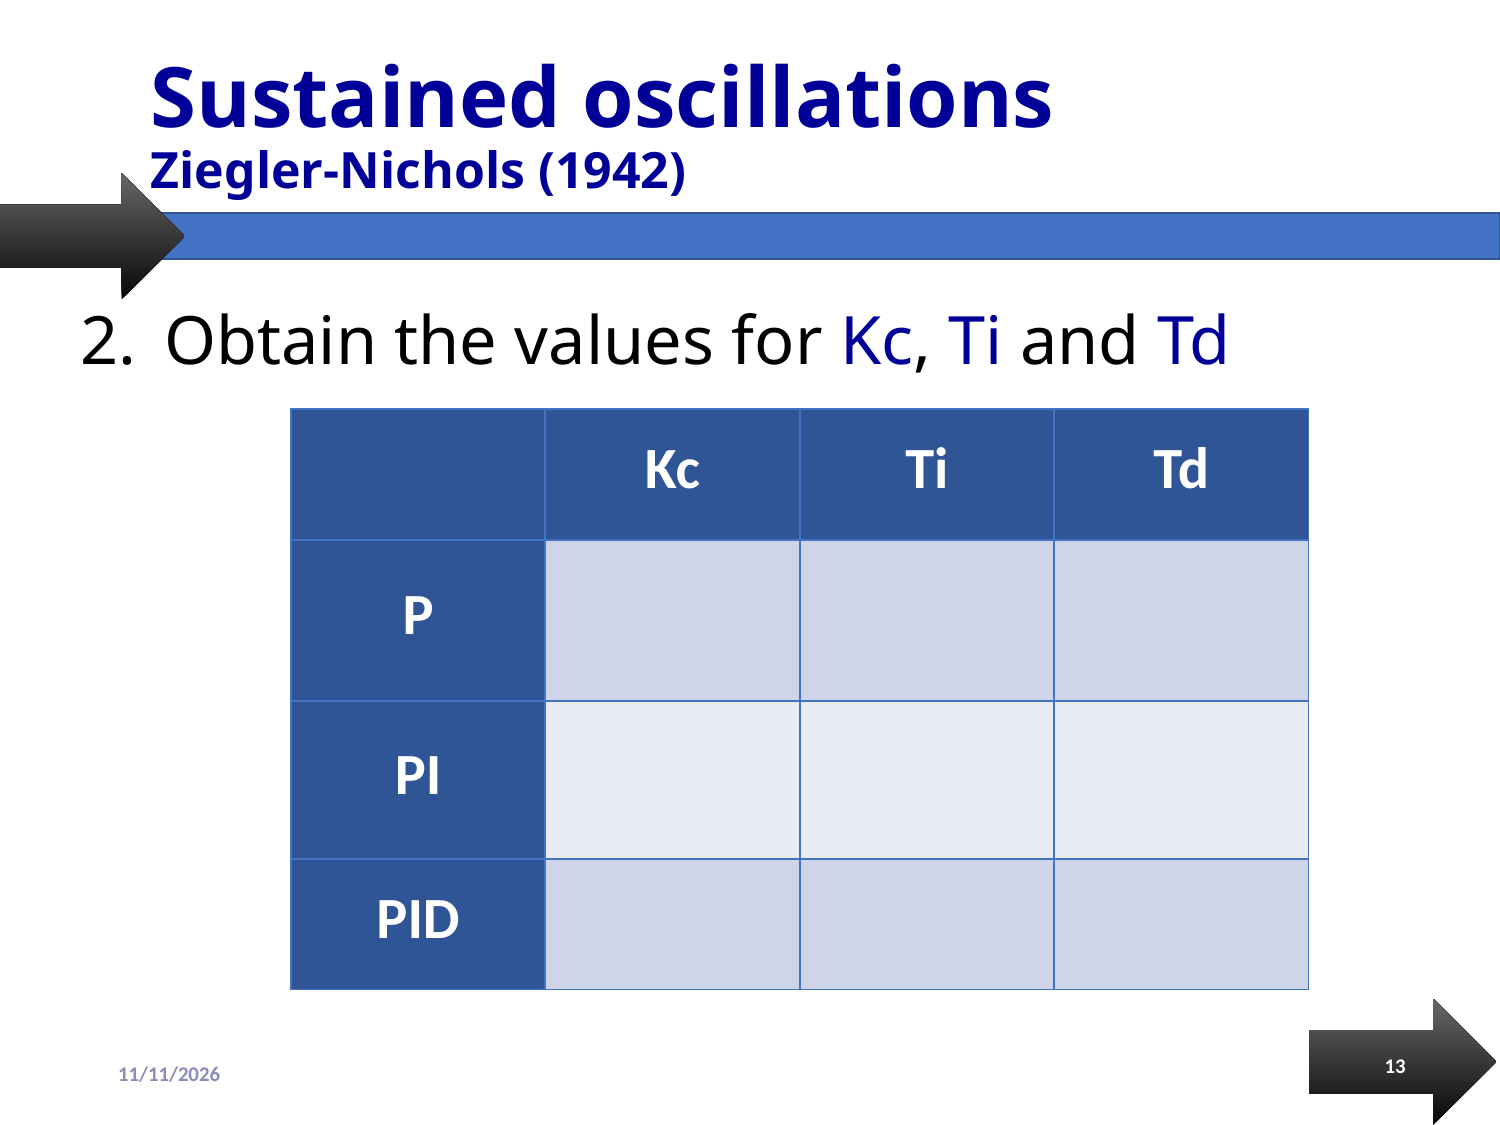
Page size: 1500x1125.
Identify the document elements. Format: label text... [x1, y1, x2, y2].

list Obtain the values for Kc, Ti and Td [64, 299, 1447, 1014]
title Sustained oscillations Ziegler-Nichols (1942) [135, 19, 1329, 237]
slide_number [103, 1042, 441, 1103]
slide_number 13 [1308, 1035, 1421, 1096]
